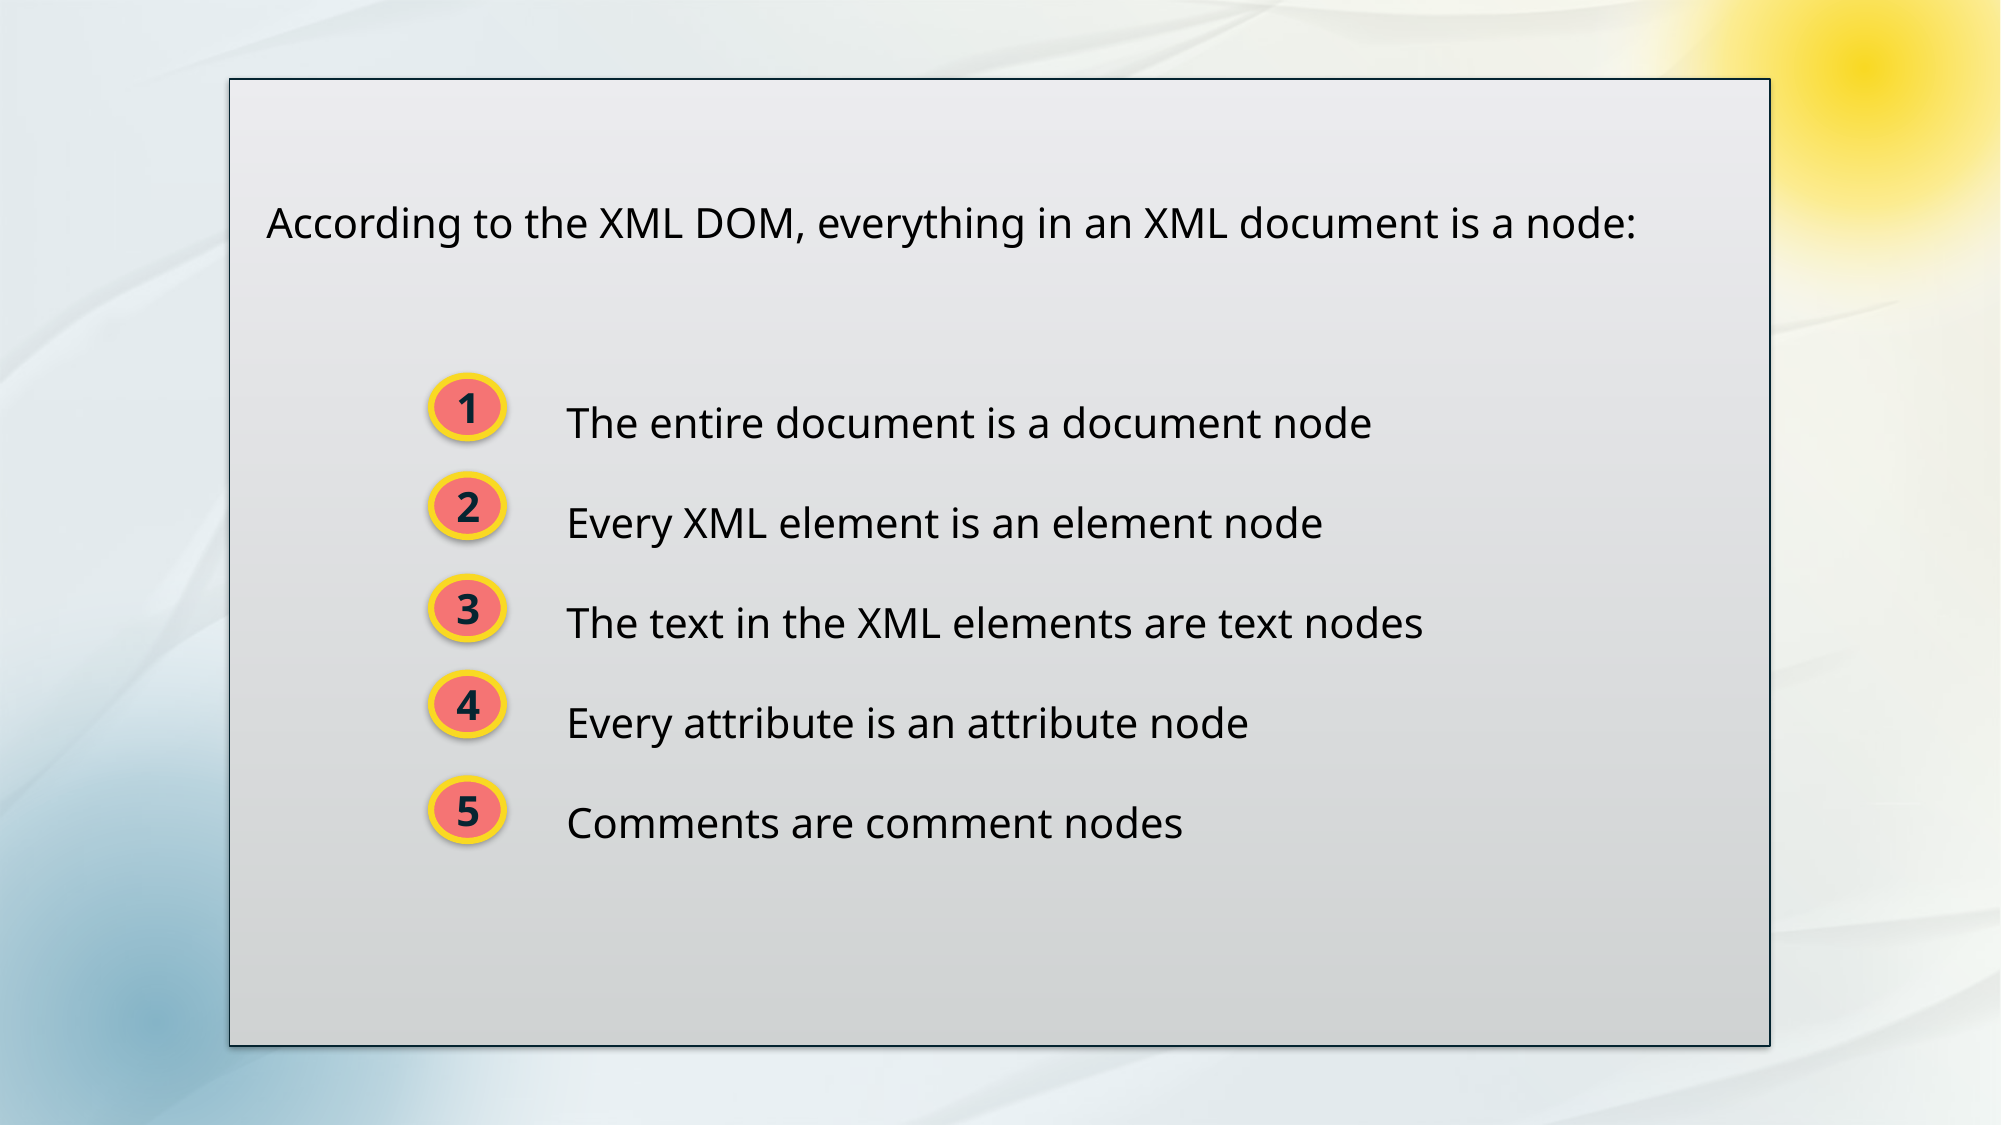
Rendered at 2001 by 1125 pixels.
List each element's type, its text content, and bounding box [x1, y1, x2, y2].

text_box 4 [427, 669, 507, 739]
text_box [229, 78, 1771, 1047]
text_box 2 [427, 471, 507, 541]
text_box 5 [427, 775, 507, 845]
text_box 3 [427, 573, 507, 643]
text_box According to the XML DOM, everything in an XML document is a node: The entire document is a document node Every XML element is an element node The text in the XML elements are text nodes Every attribute is an attribute node Comments are comment nodes [251, 139, 1749, 955]
text_box 1 [427, 372, 507, 442]
